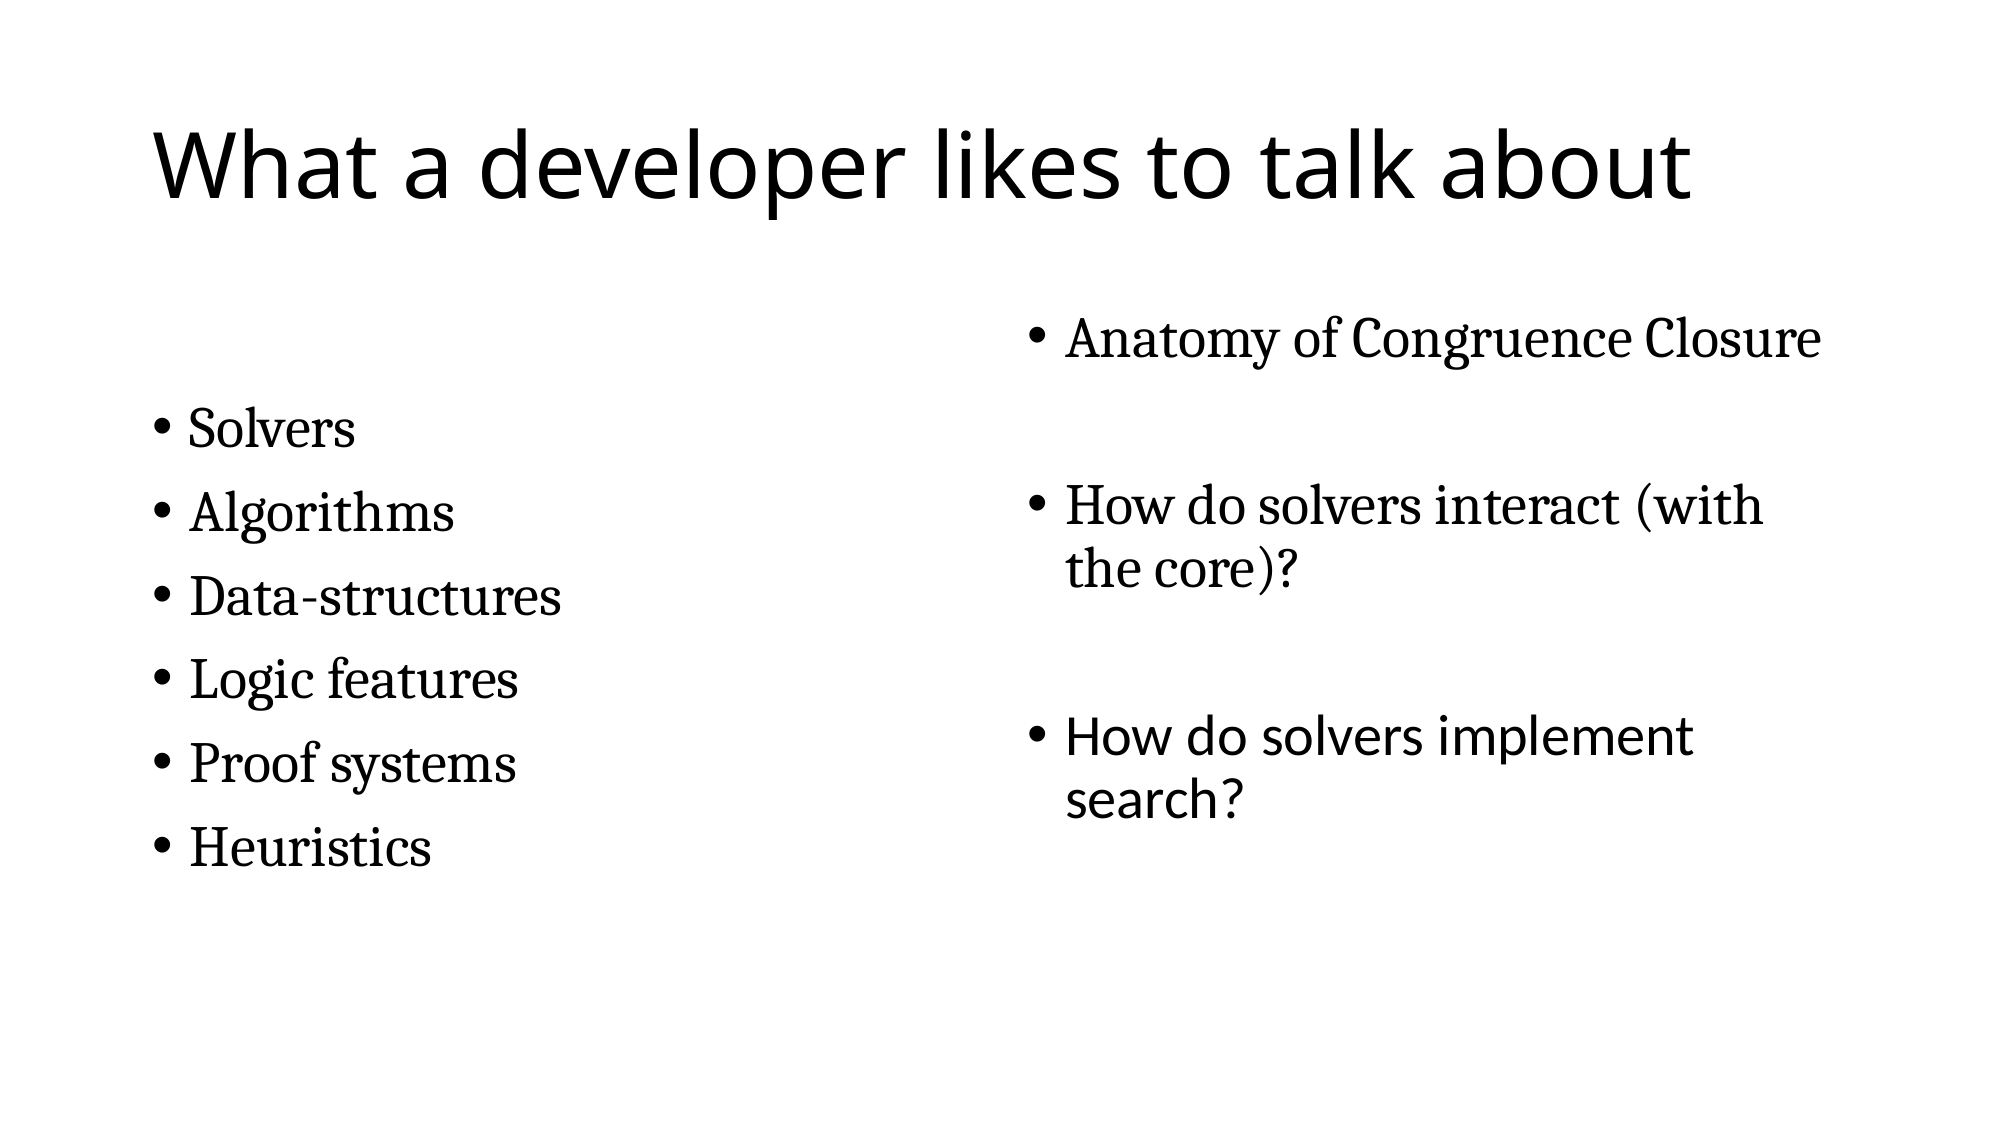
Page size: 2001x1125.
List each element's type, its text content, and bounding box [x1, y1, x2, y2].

list Solvers Algorithms Data-structures Logic features Proof systems Heuristics [137, 299, 988, 1014]
title What a developer likes to talk about [137, 59, 1863, 278]
list Anatomy of Congruence Closure How do solvers interact (with the core)? How do solvers implement search? [1012, 299, 1863, 1014]
